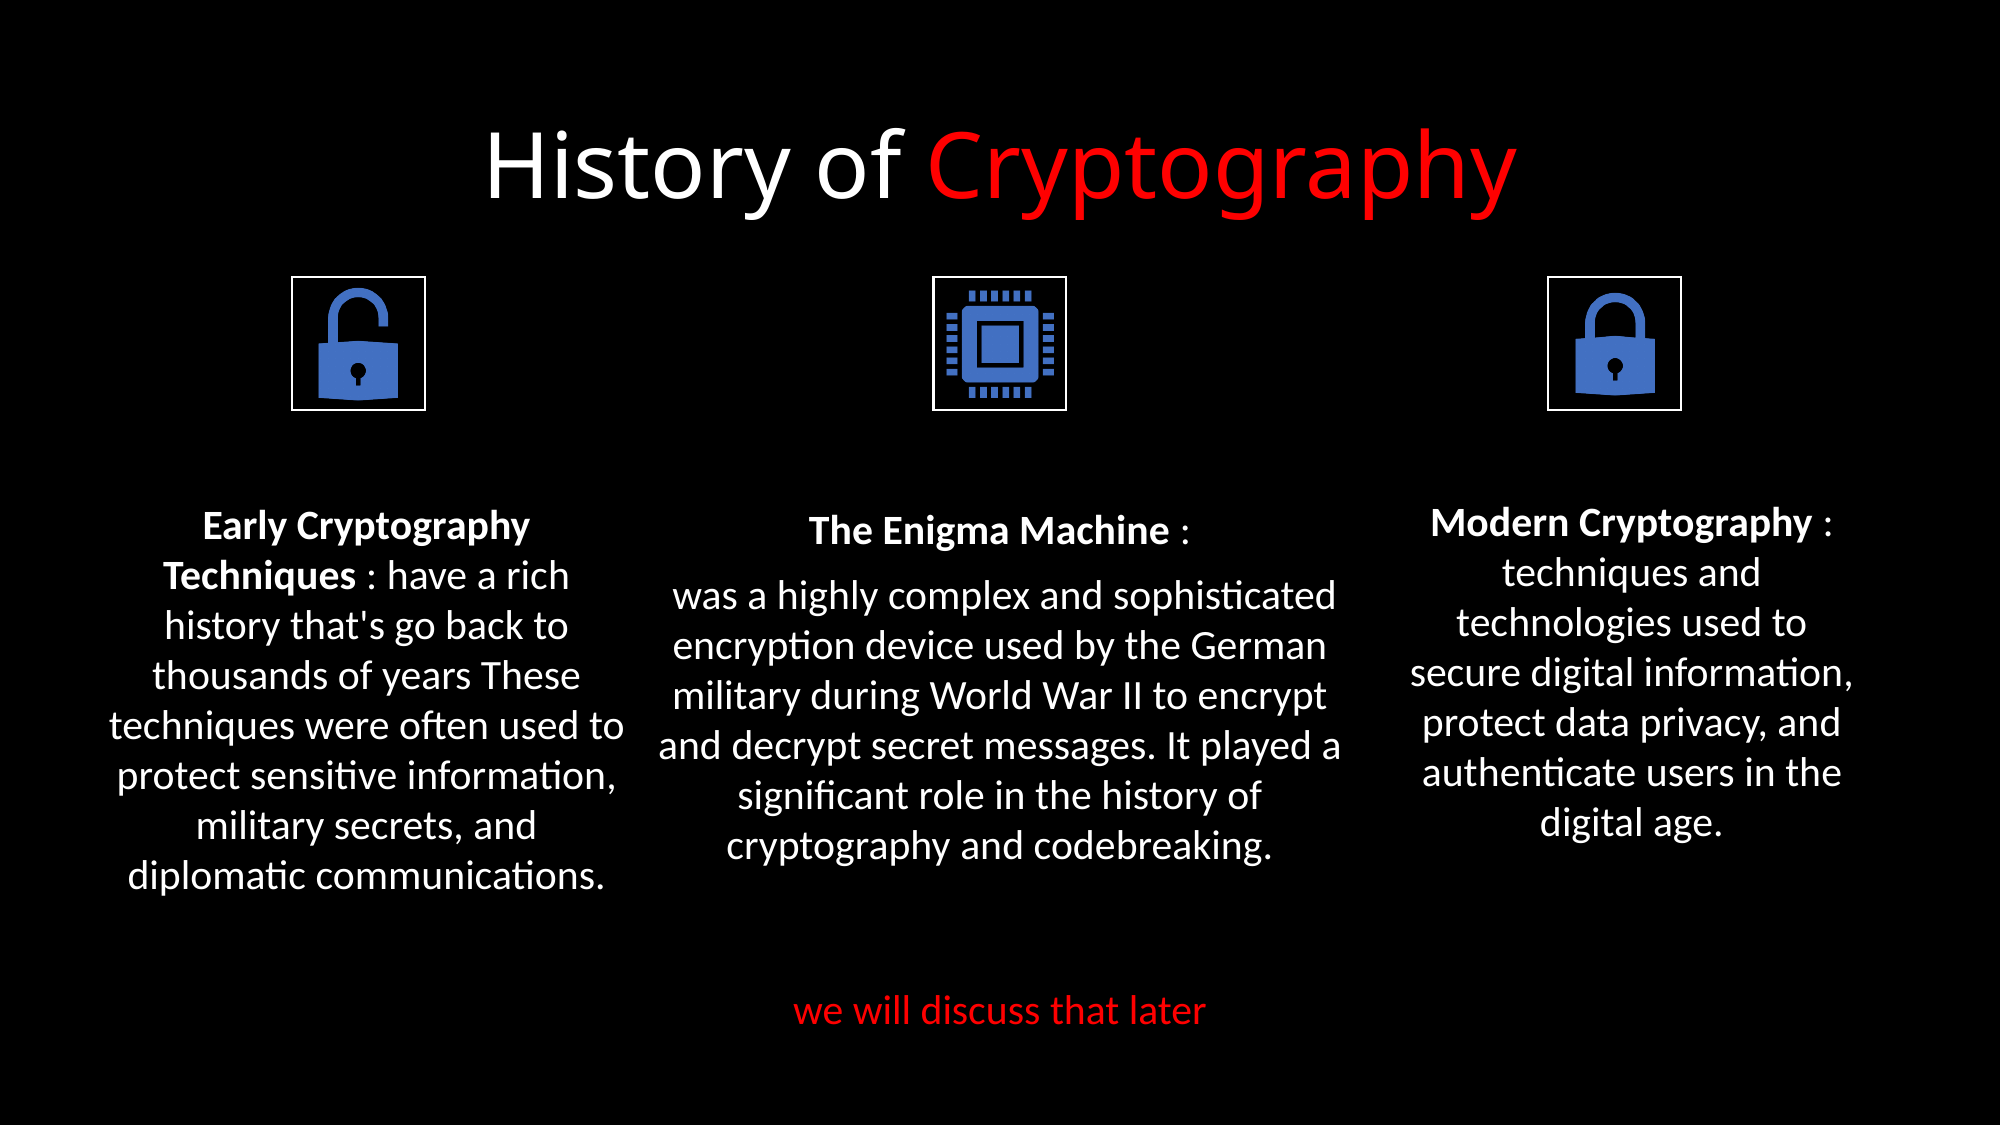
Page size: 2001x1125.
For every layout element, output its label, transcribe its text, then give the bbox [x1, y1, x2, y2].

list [94, 277, 1906, 1042]
title History of Cryptography [137, 59, 1863, 277]
